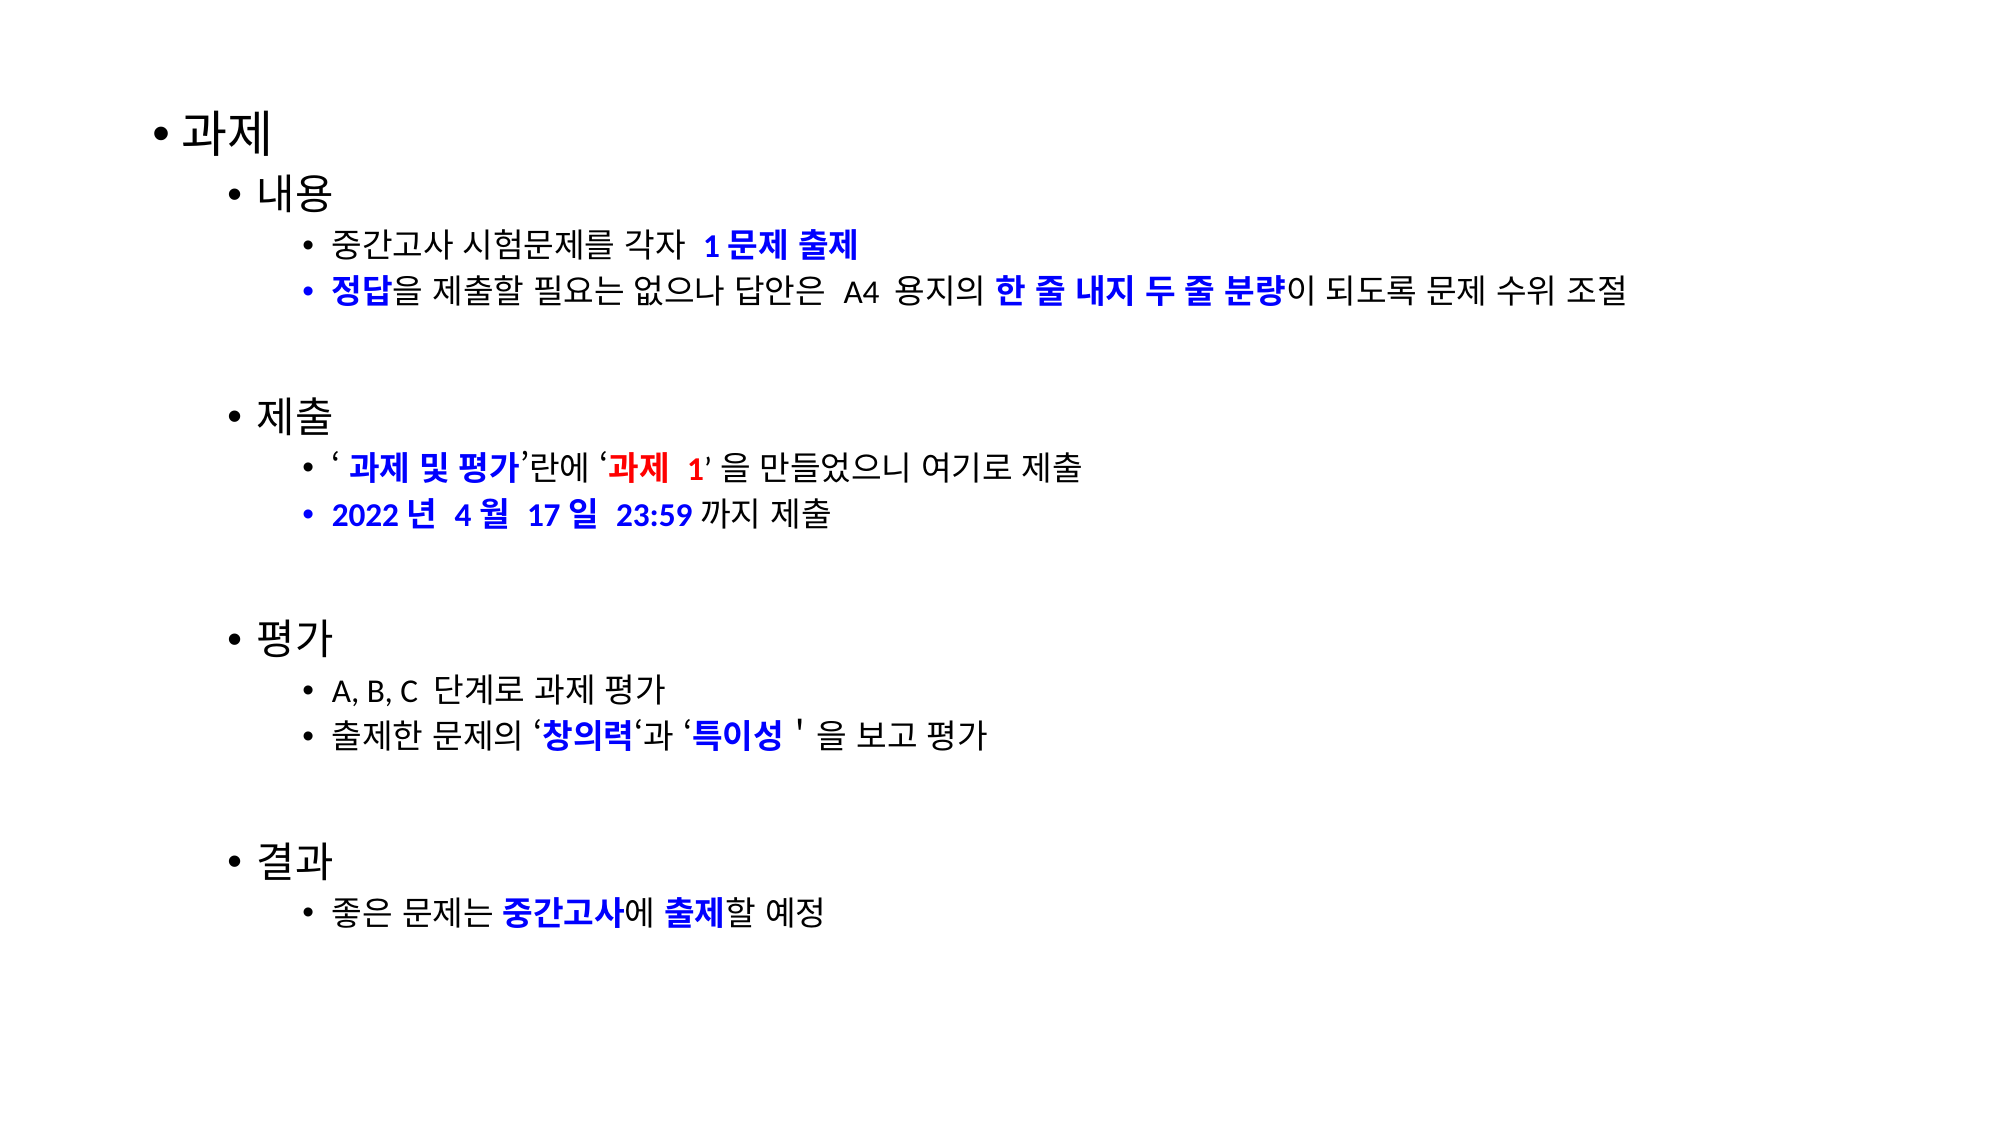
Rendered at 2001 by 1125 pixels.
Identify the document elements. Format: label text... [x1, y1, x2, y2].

list 과제 내용 중간고사 시험문제를 각자 1문제 출제 정답을 제출할 필요는 없으나 답안은 A4 용지의 한 줄 내지 두 줄 분량이 되도록 문제 수위 조절 제출 ‘과제 및 평가’란에 ‘과제 1’을 만들었으니 여기로 제출 2022년 4월 17일 23:59까지 제출 평가 A, B, C 단계로 과제 평가 출제한 문제의 ‘창의력‘과 ‘특이성＇을 보고 평가 결과 좋은 문제는 중간고사에 출제할 예정 [137, 101, 1863, 1041]
